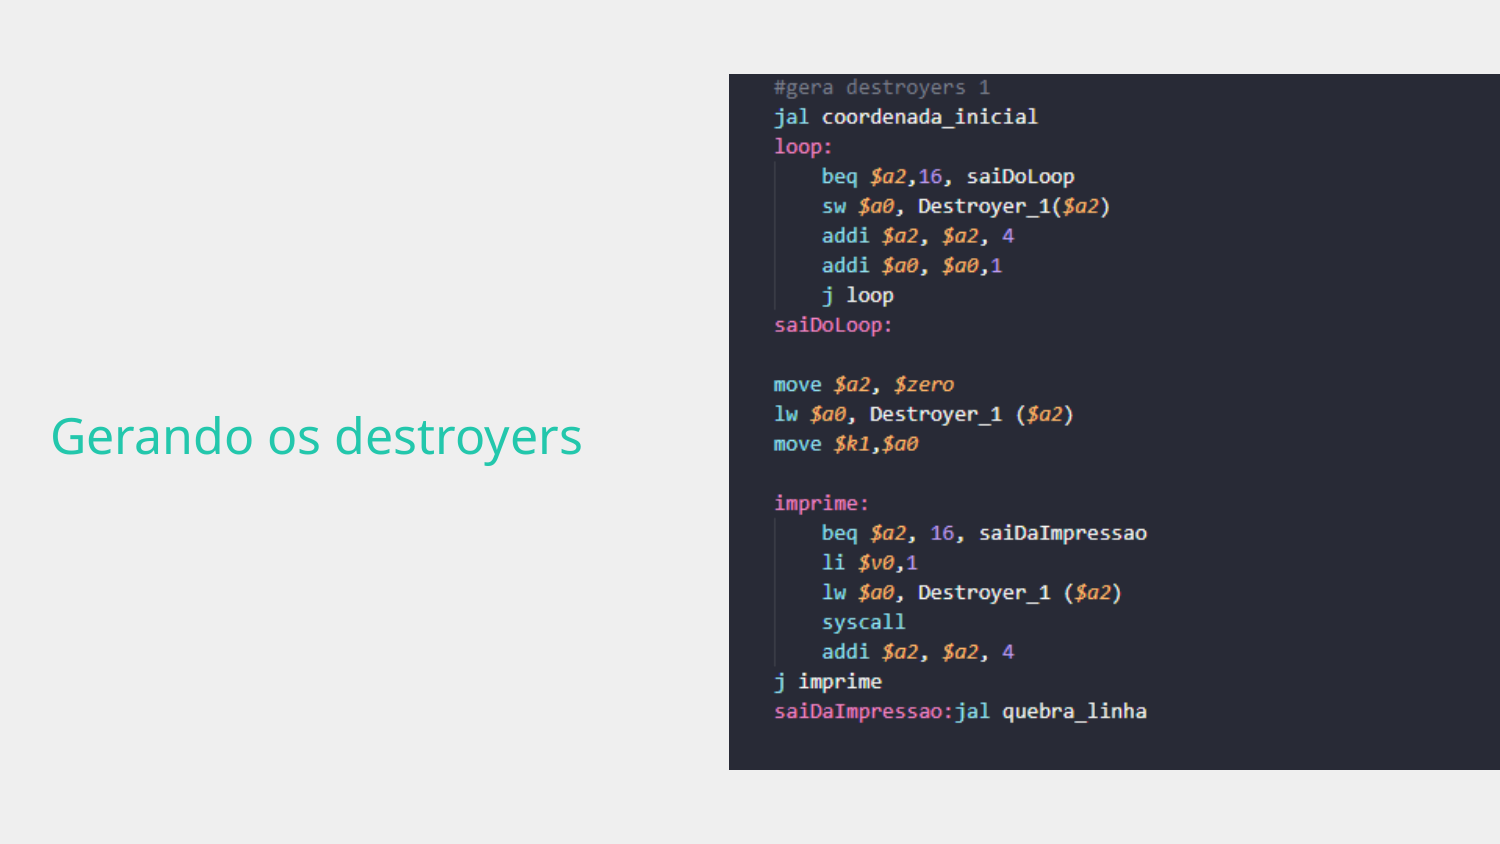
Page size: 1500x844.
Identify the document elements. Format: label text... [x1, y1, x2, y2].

title Gerando os destroyers [0, 380, 634, 464]
picture [729, 73, 1500, 770]
